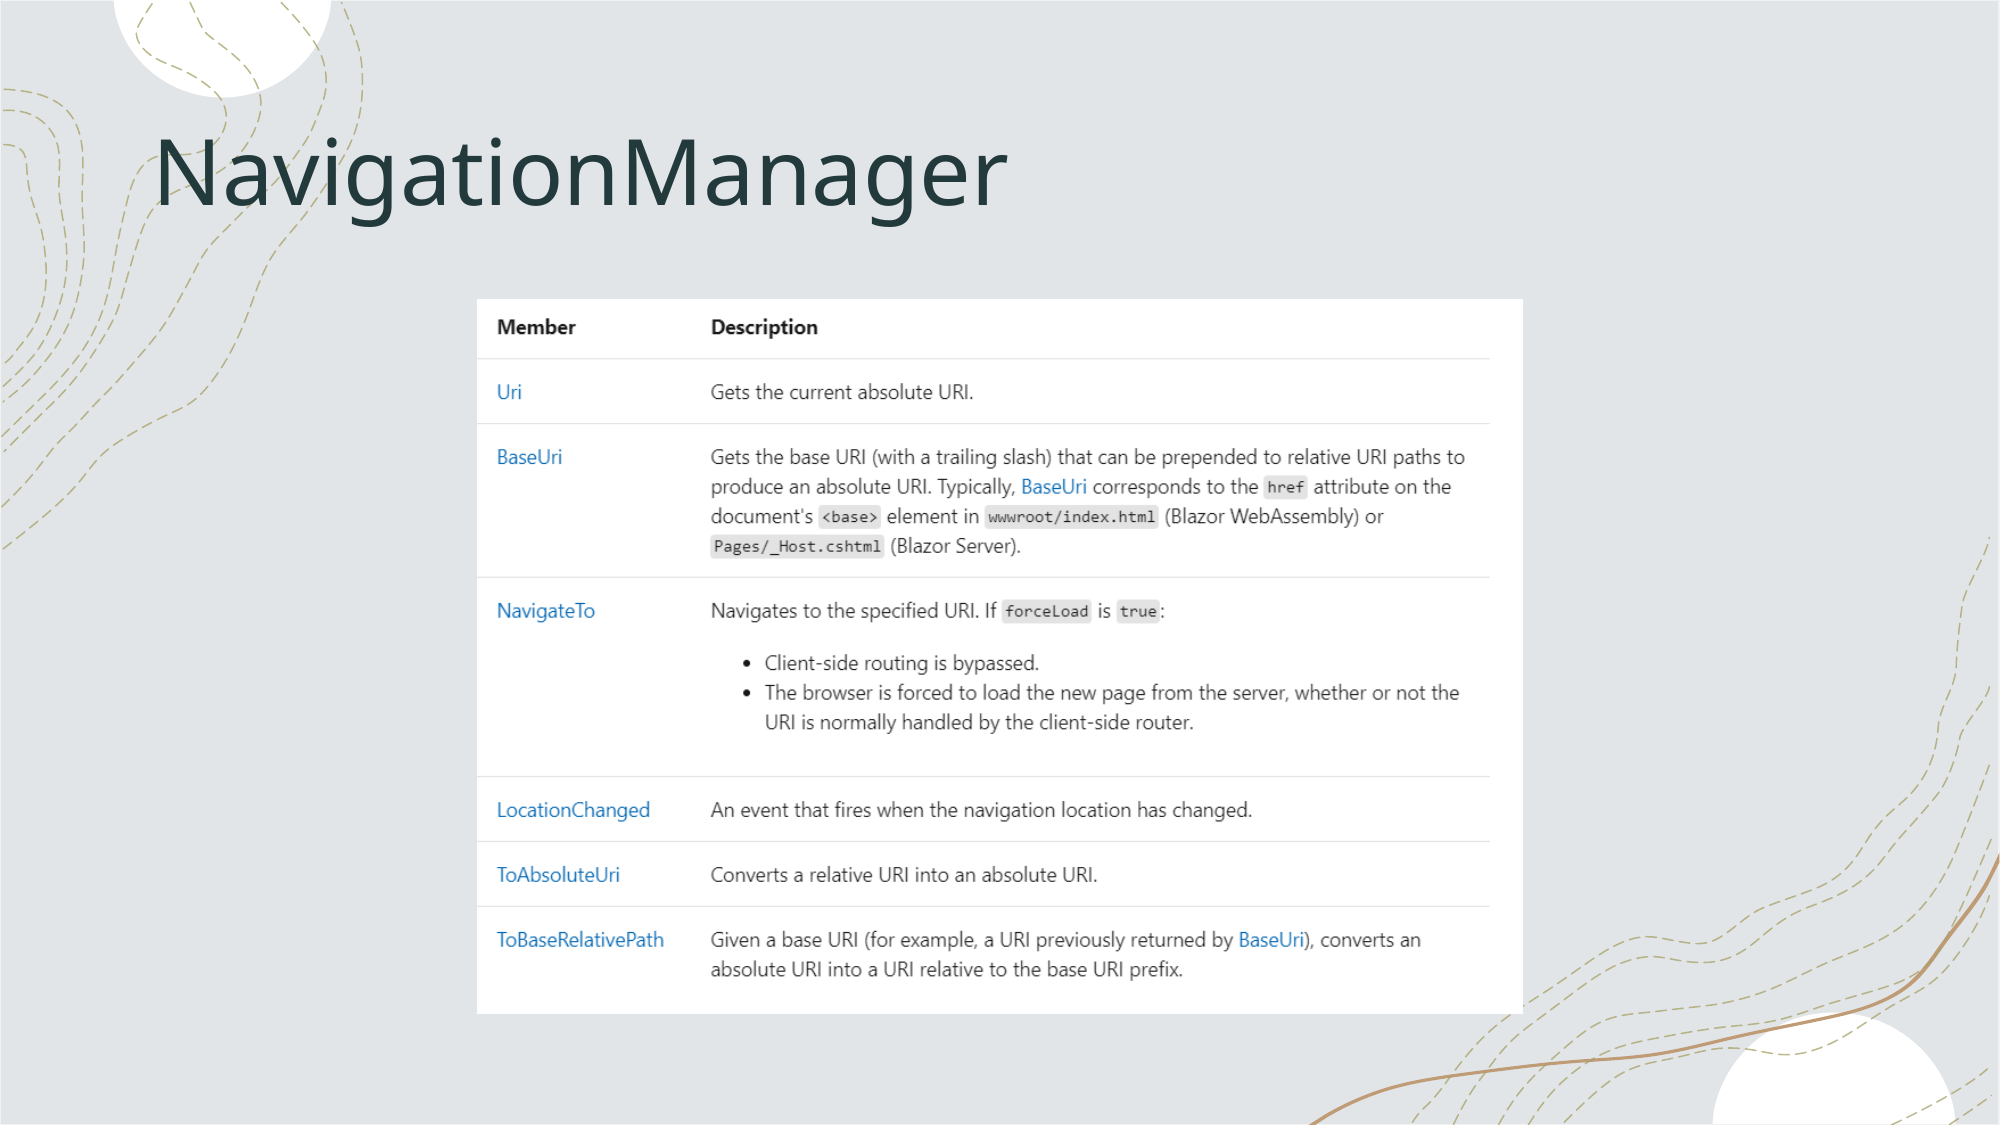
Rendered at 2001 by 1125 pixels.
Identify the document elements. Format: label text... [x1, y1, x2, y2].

title NavigationManager [137, 59, 1863, 278]
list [477, 299, 1523, 1014]
